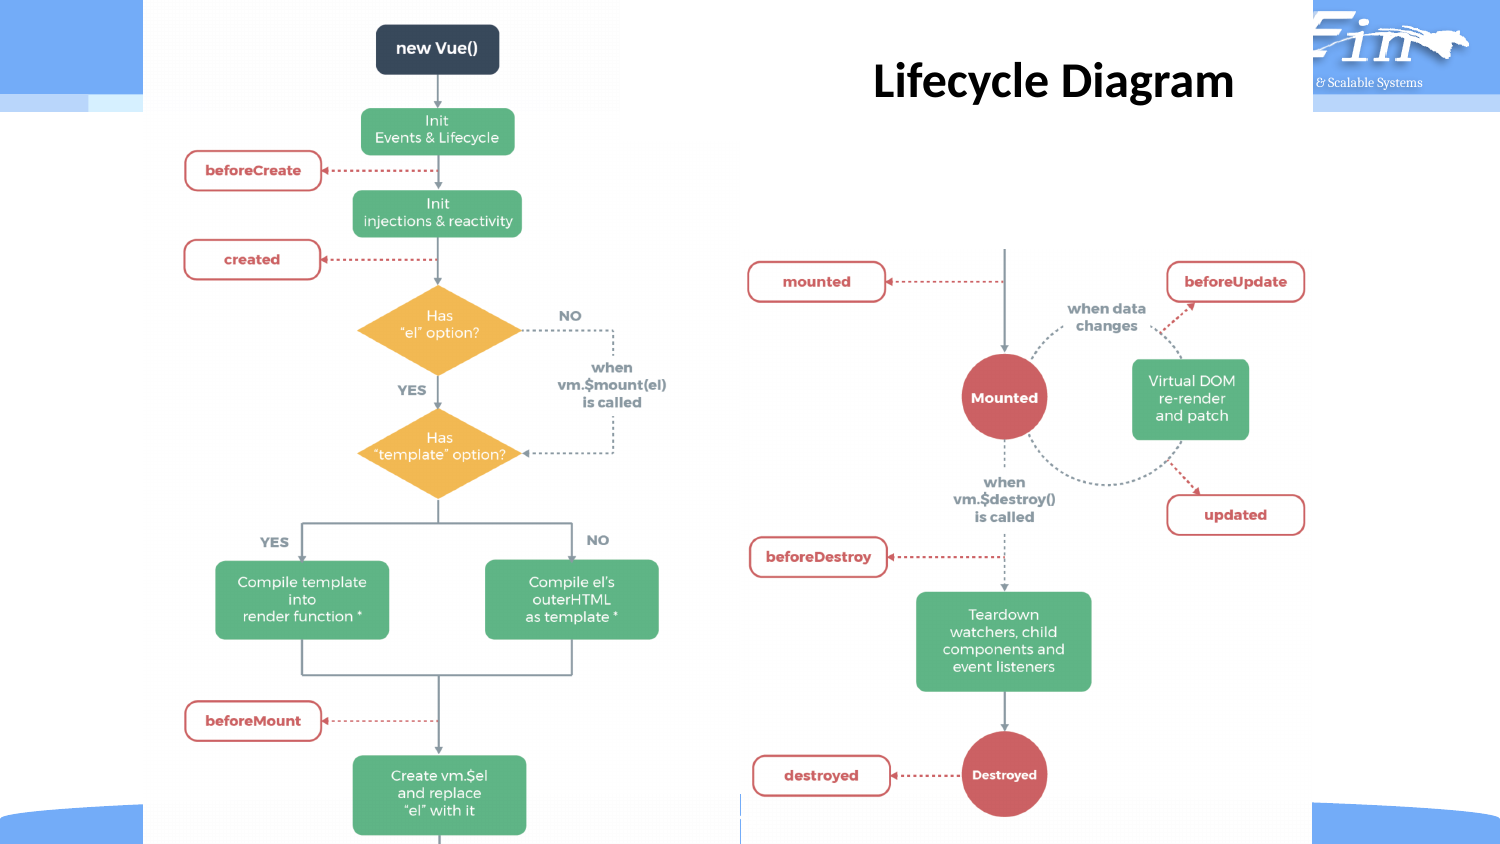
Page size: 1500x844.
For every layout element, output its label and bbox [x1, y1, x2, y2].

picture [143, 0, 1313, 844]
